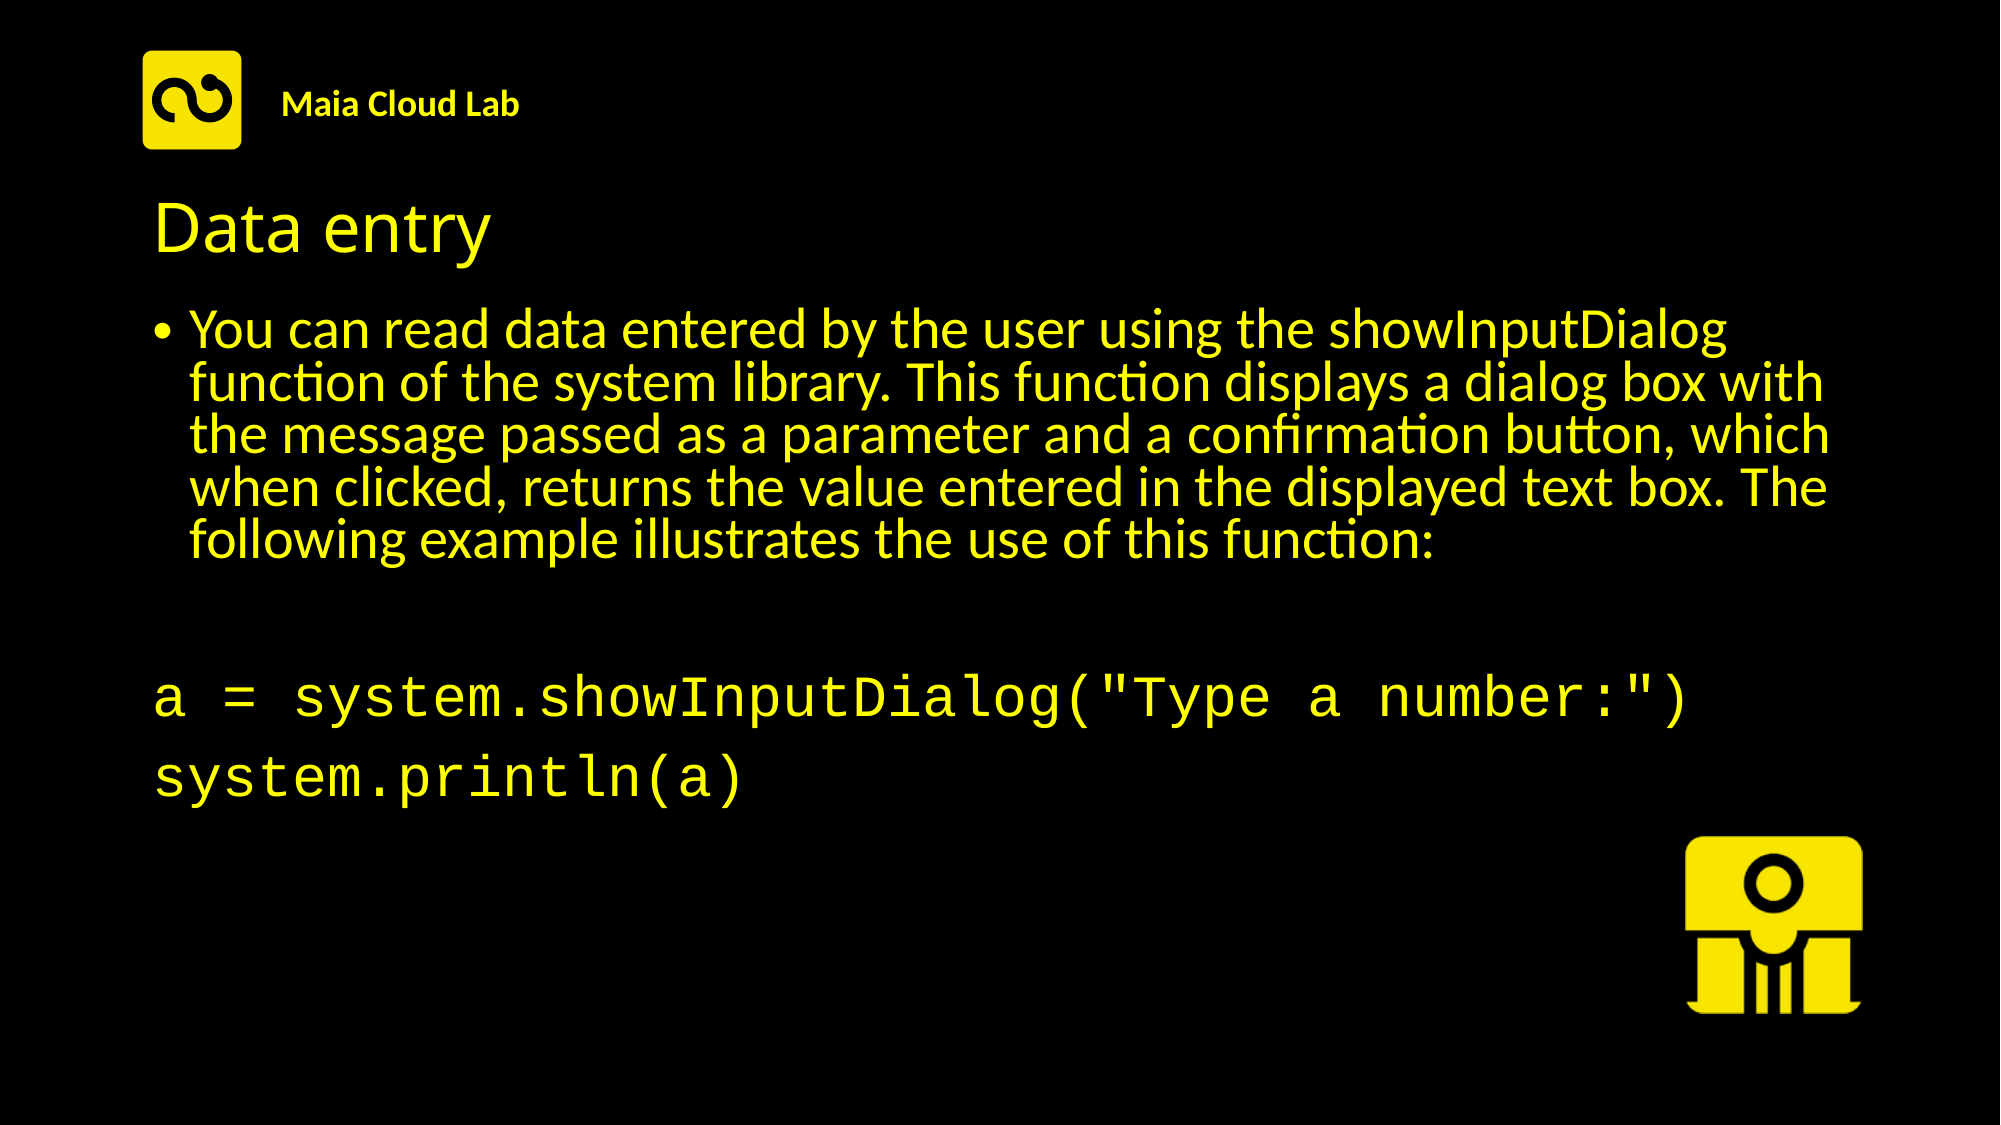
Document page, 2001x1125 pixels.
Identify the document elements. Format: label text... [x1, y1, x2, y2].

picture [142, 50, 242, 150]
text_box You can read data entered by the user using the showInputDialog function of the system library. This function displays a dialog box with the message passed as a parameter and a confirmation button, which when clicked, returns the value entered in the displayed text box. The following example illustrates the use of this function: a = system.showInputDialog("Type a number:") system.println(a) [137, 299, 1863, 1014]
text_box Data entry [137, 177, 1863, 278]
picture [1684, 835, 1863, 1014]
